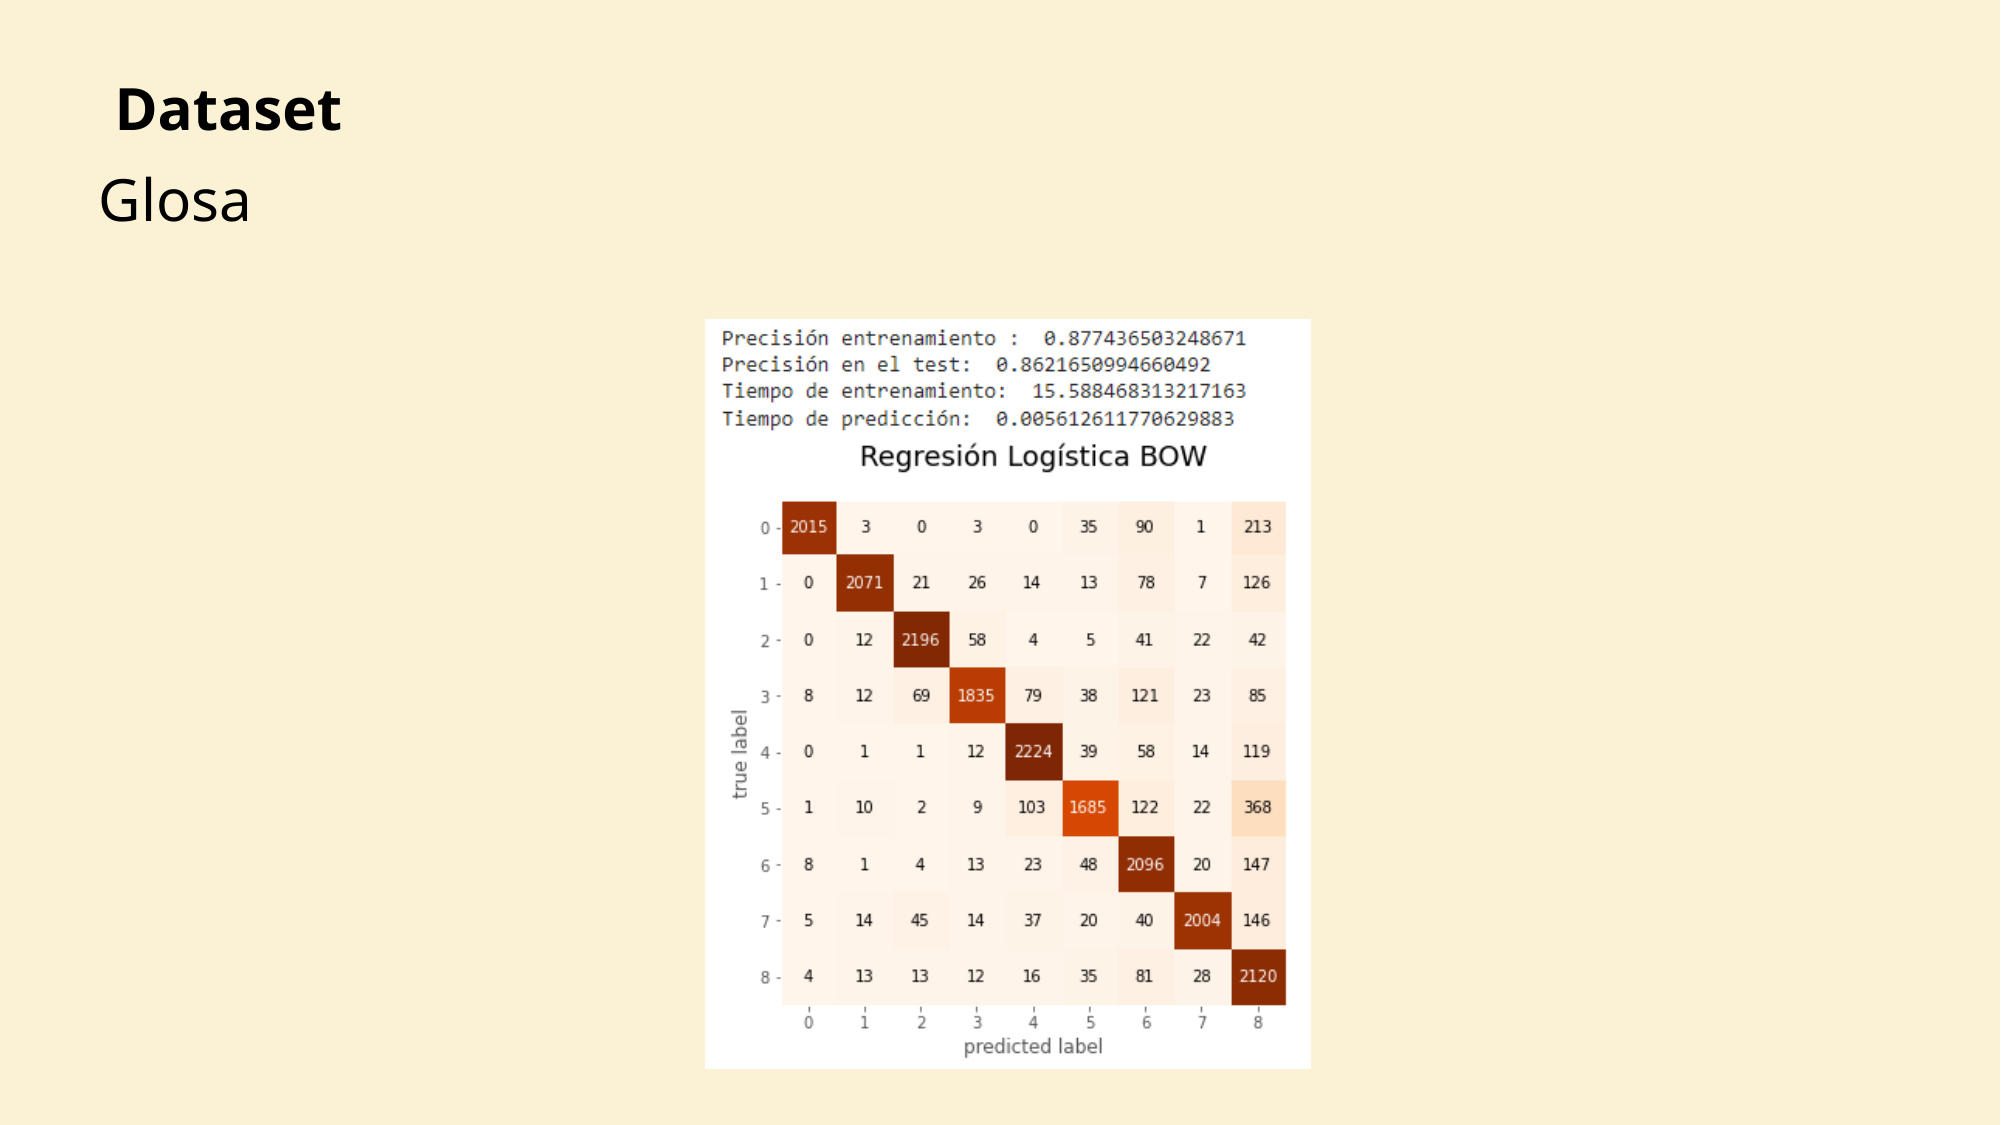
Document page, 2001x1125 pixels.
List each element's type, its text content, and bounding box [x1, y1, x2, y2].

text_box Dataset [0, 65, 457, 150]
text_box Glosa [83, 156, 1933, 241]
picture [705, 319, 1311, 1069]
